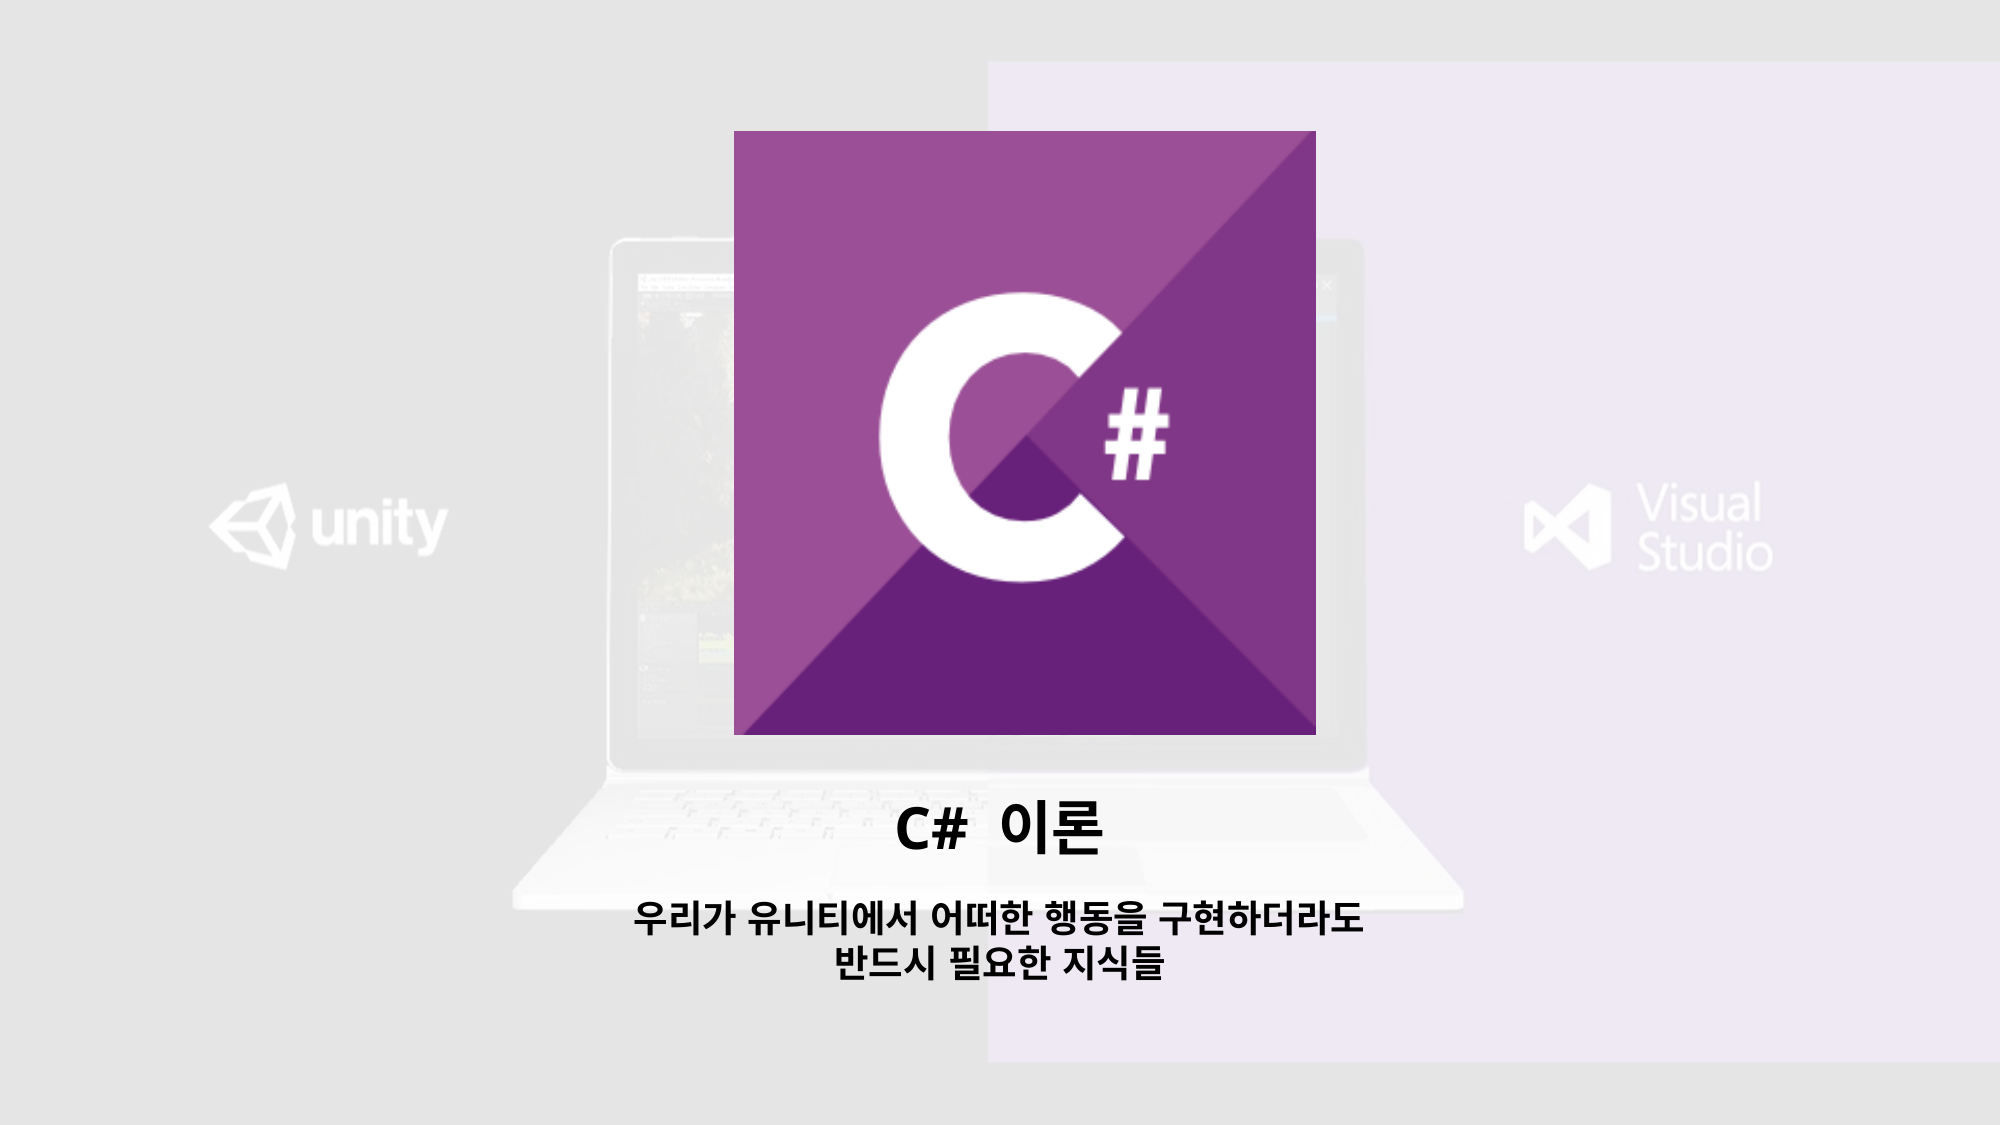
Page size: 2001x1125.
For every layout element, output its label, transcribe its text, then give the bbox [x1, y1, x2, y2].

picture [734, 131, 1316, 735]
text_box C# 이론 [709, 784, 1291, 869]
text_box 우리가 유니티에서 어떠한 행동을 구현하더라도 반드시 필요한 지식들 [328, 887, 1672, 993]
